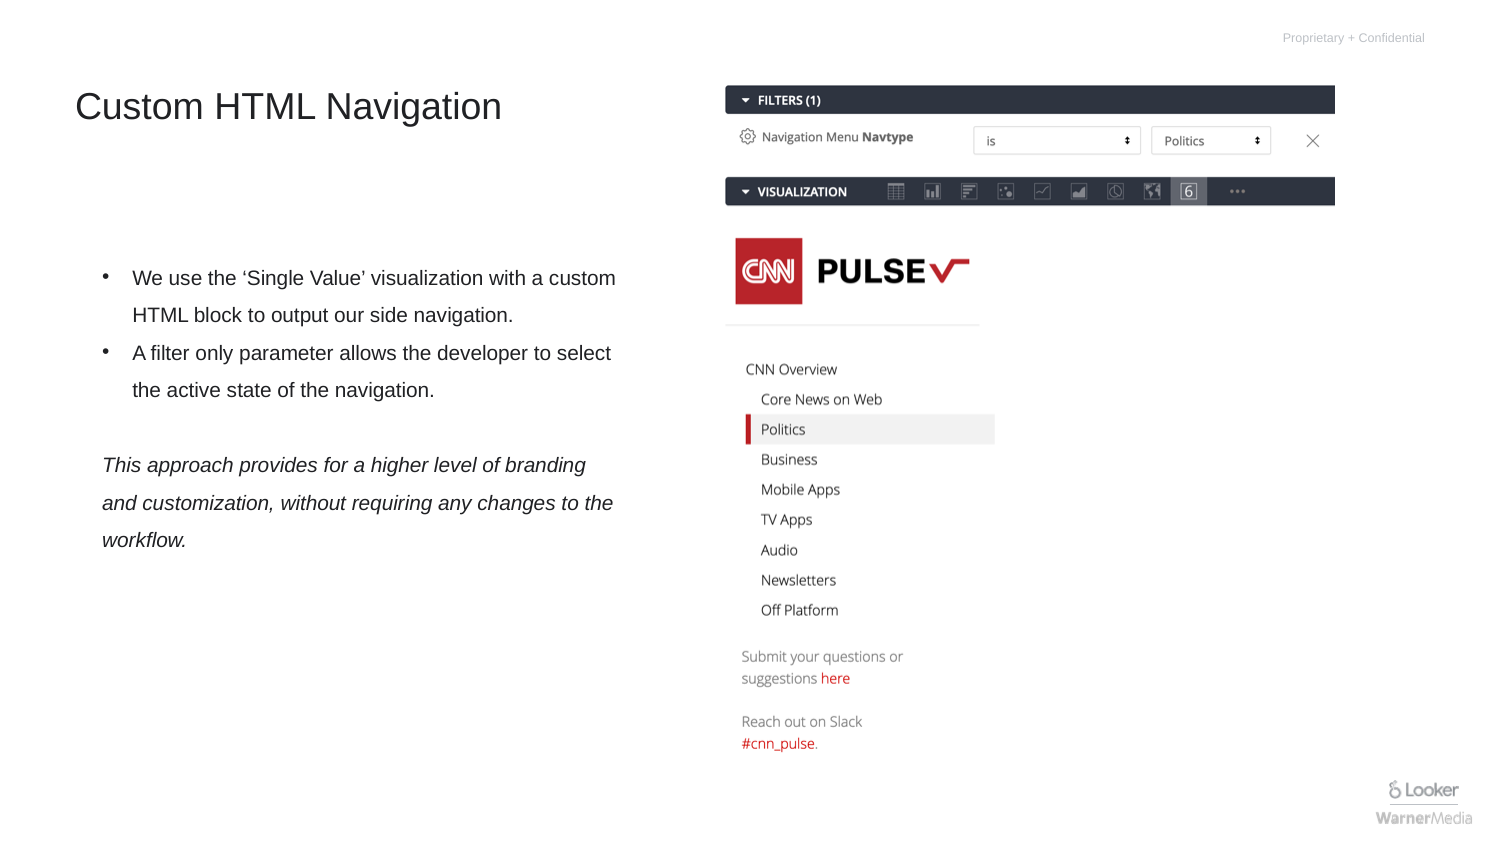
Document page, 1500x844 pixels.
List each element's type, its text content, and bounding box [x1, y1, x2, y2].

title Custom HTML Navigation [75, 75, 713, 240]
picture [715, 75, 1336, 784]
list We use the ‘Single Value’ visualization with a custom HTML block to output our side navigation. A filter only parameter allows the developer to select the active state of the navigation. This approach provides for a higher level of branding and customization, without requiring any changes to the workflow. [75, 251, 634, 769]
picture [1389, 780, 1459, 799]
picture [1374, 810, 1474, 826]
